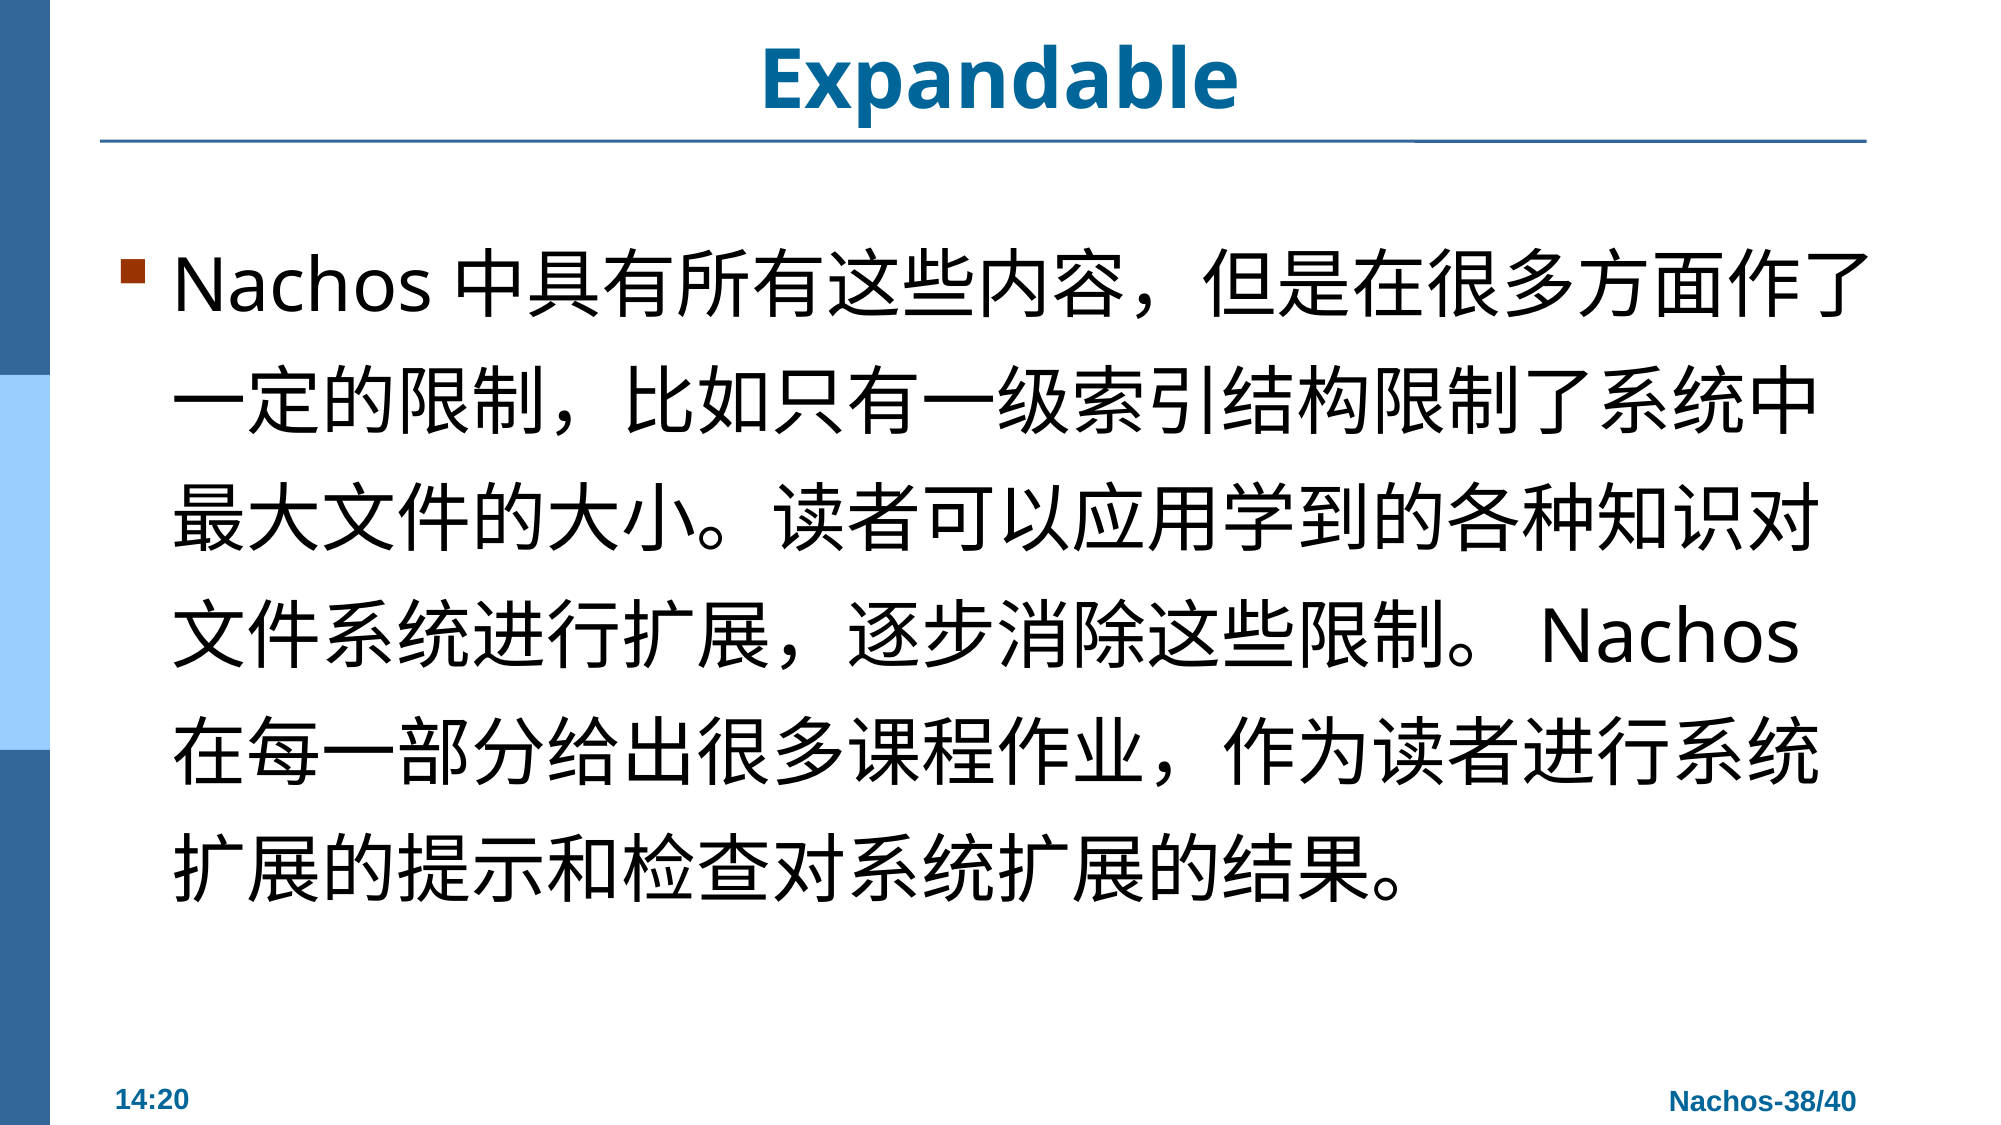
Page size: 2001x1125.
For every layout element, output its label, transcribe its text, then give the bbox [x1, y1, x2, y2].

list Nachos中具有所有这些内容，但是在很多方面作了一定的限制，比如只有一级索引结构限制了系统中最大文件的大小。读者可以应用学到的各种知识对文件系统进行扩展，逐步消除这些限制。Nachos在每一部分给出很多课程作业，作为读者进行系统扩展的提示和检查对系统扩展的结果。 [99, 202, 1900, 962]
title Expandable [99, 38, 1900, 133]
